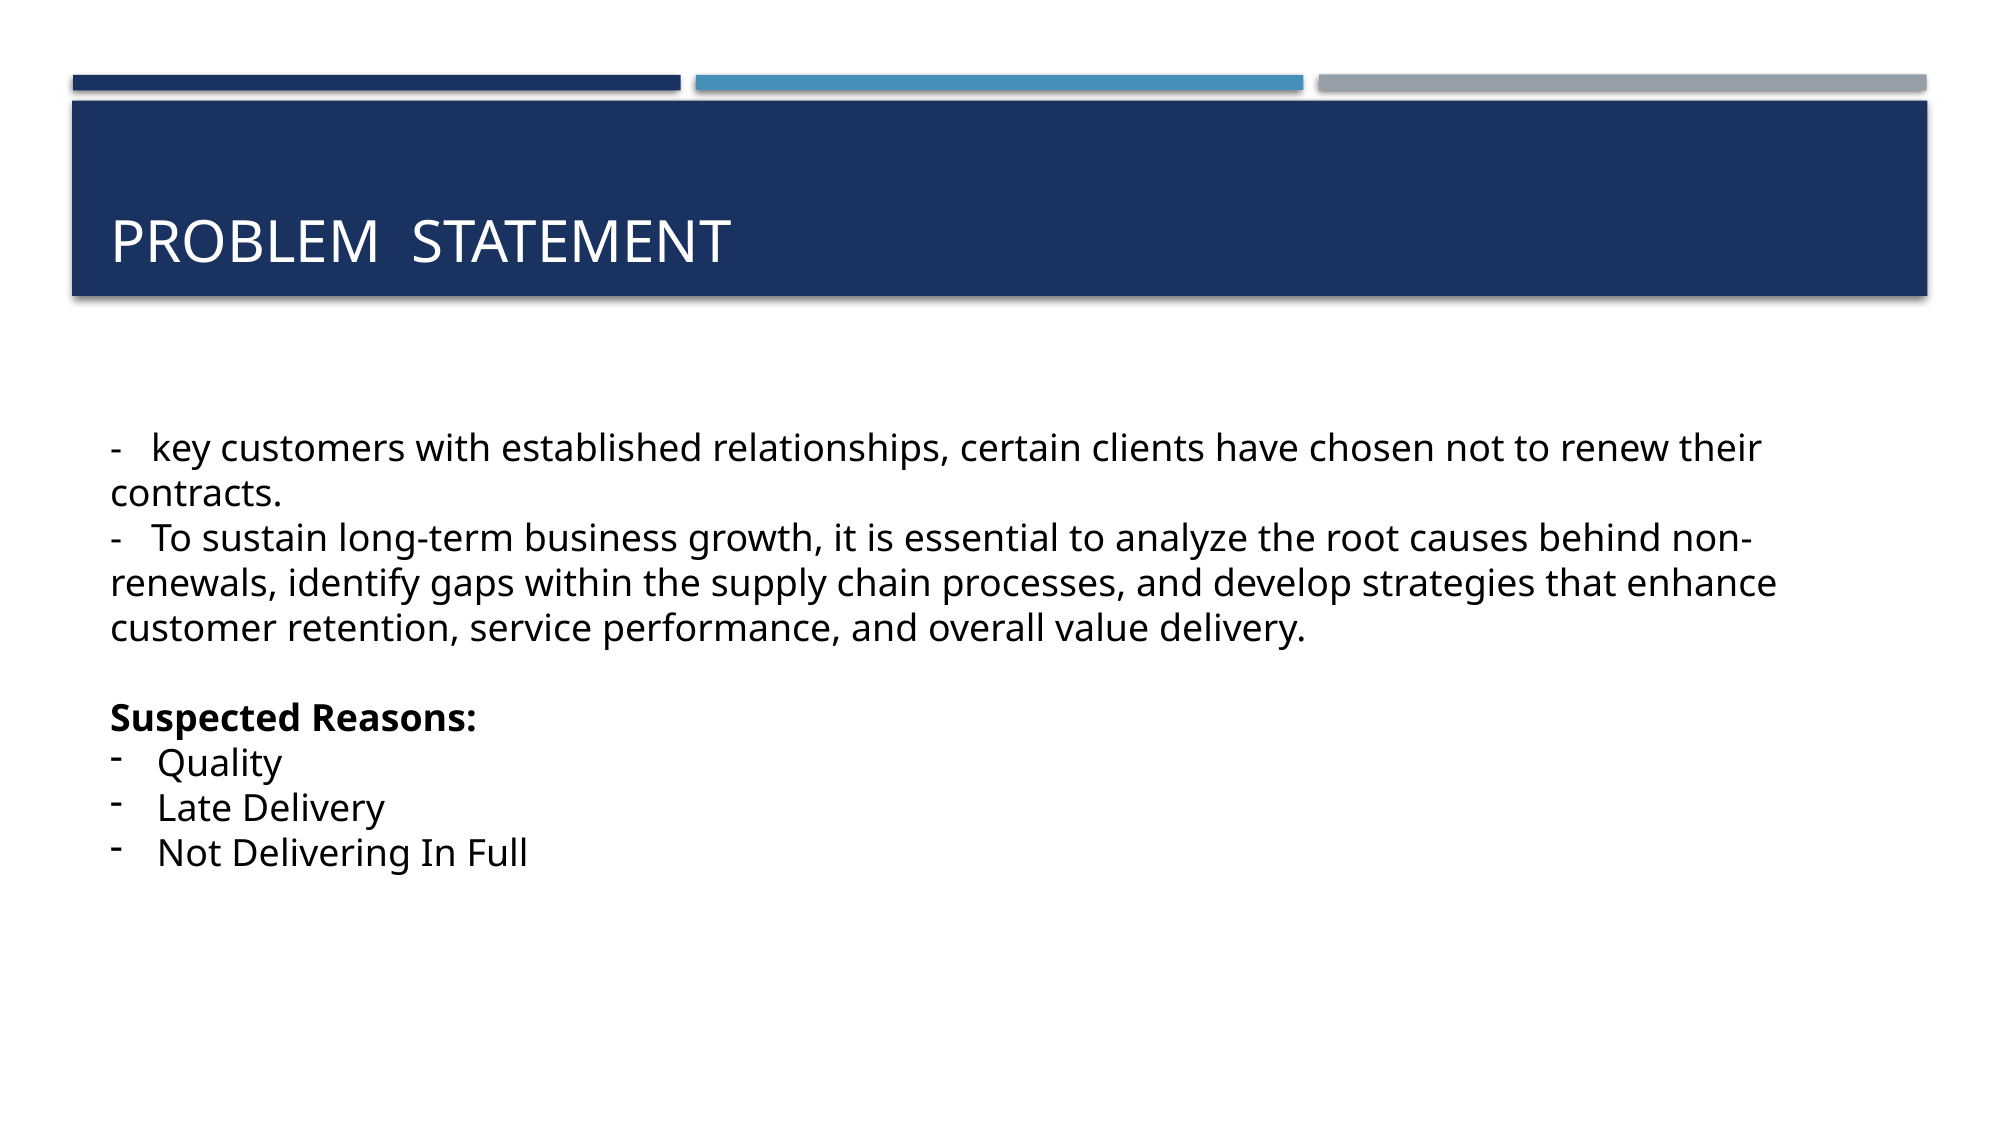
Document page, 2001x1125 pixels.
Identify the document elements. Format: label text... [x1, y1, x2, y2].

title Problem Statement [95, 115, 1905, 282]
text_box - key customers with established relationships, certain clients have chosen not to renew their contracts. - To sustain long-term business growth, it is essential to analyze the root causes behind non-renewals, identify gaps within the supply chain processes, and develop strategies that enhance customer retention, service performance, and overall value delivery. Suspected Reasons: Quality Late Delivery Not Delivering In Full [95, 416, 1927, 882]
